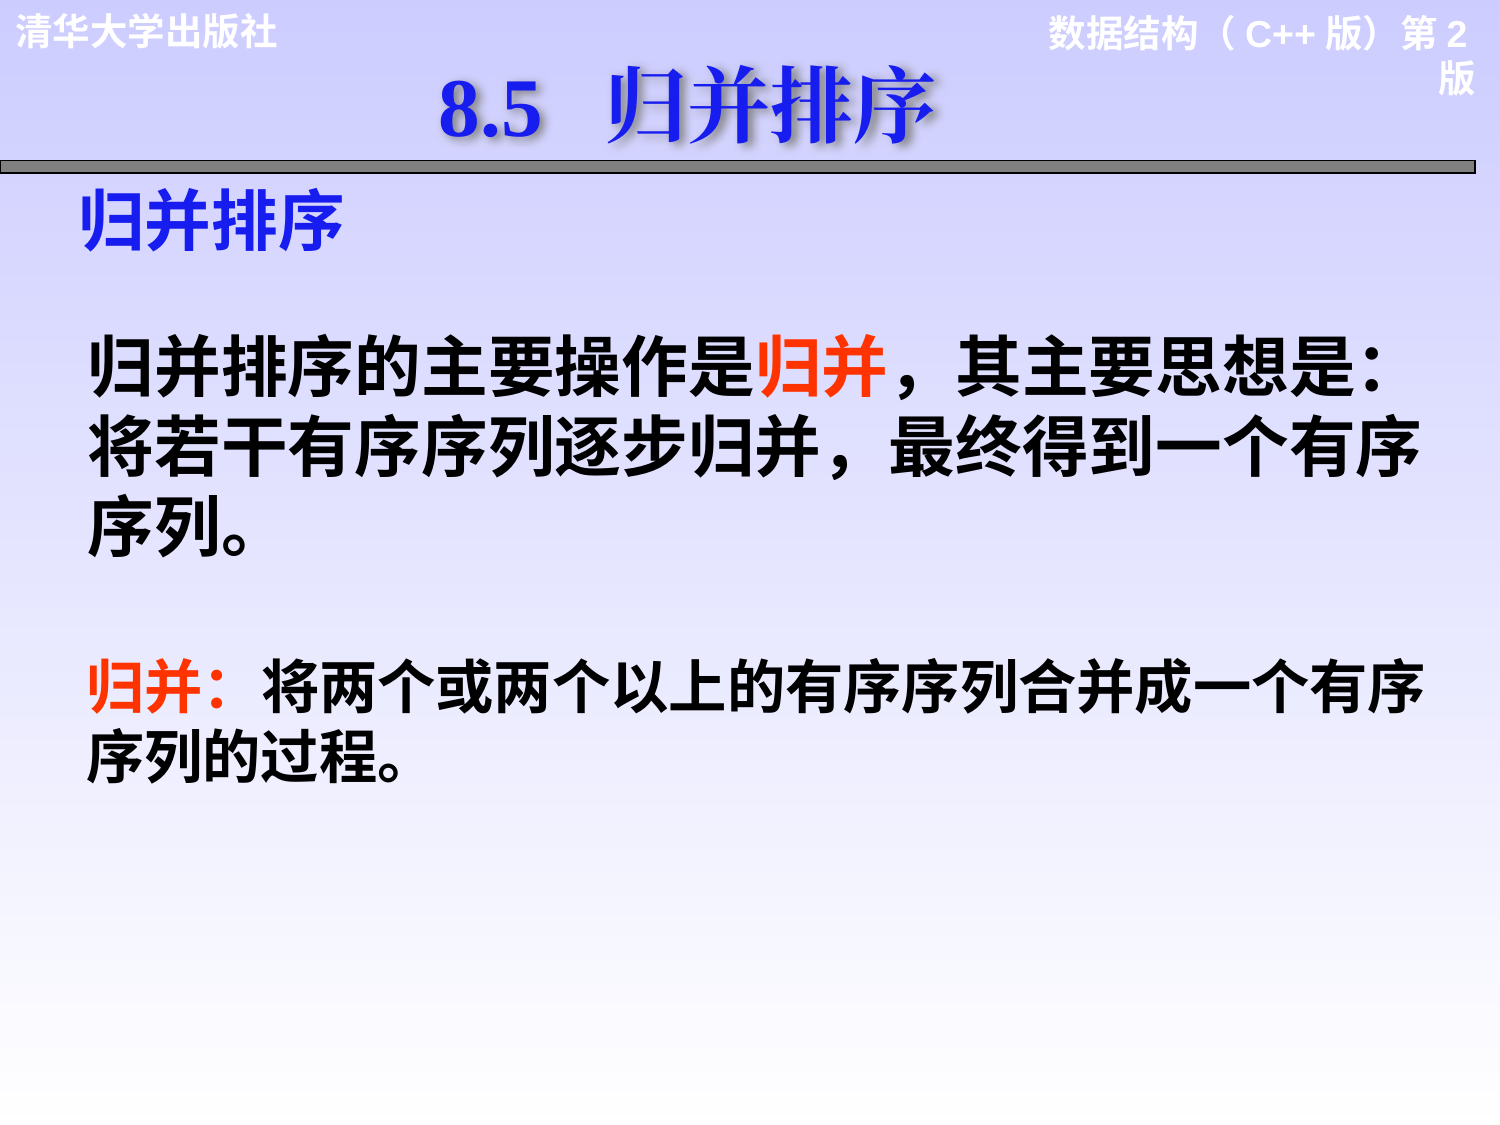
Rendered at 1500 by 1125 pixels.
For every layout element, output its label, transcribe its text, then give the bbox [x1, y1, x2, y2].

text_box 8.5 归并排序 [423, 45, 1022, 161]
text_box 归并：将两个或两个以上的有序序列合并成一个有序序列的过程。 [71, 642, 1487, 798]
text_box 归并排序的主要操作是归并，其主要思想是：将若干有序序列逐步归并，最终得到一个有序序列。 [72, 317, 1487, 573]
text_box 归并排序 [63, 171, 676, 267]
